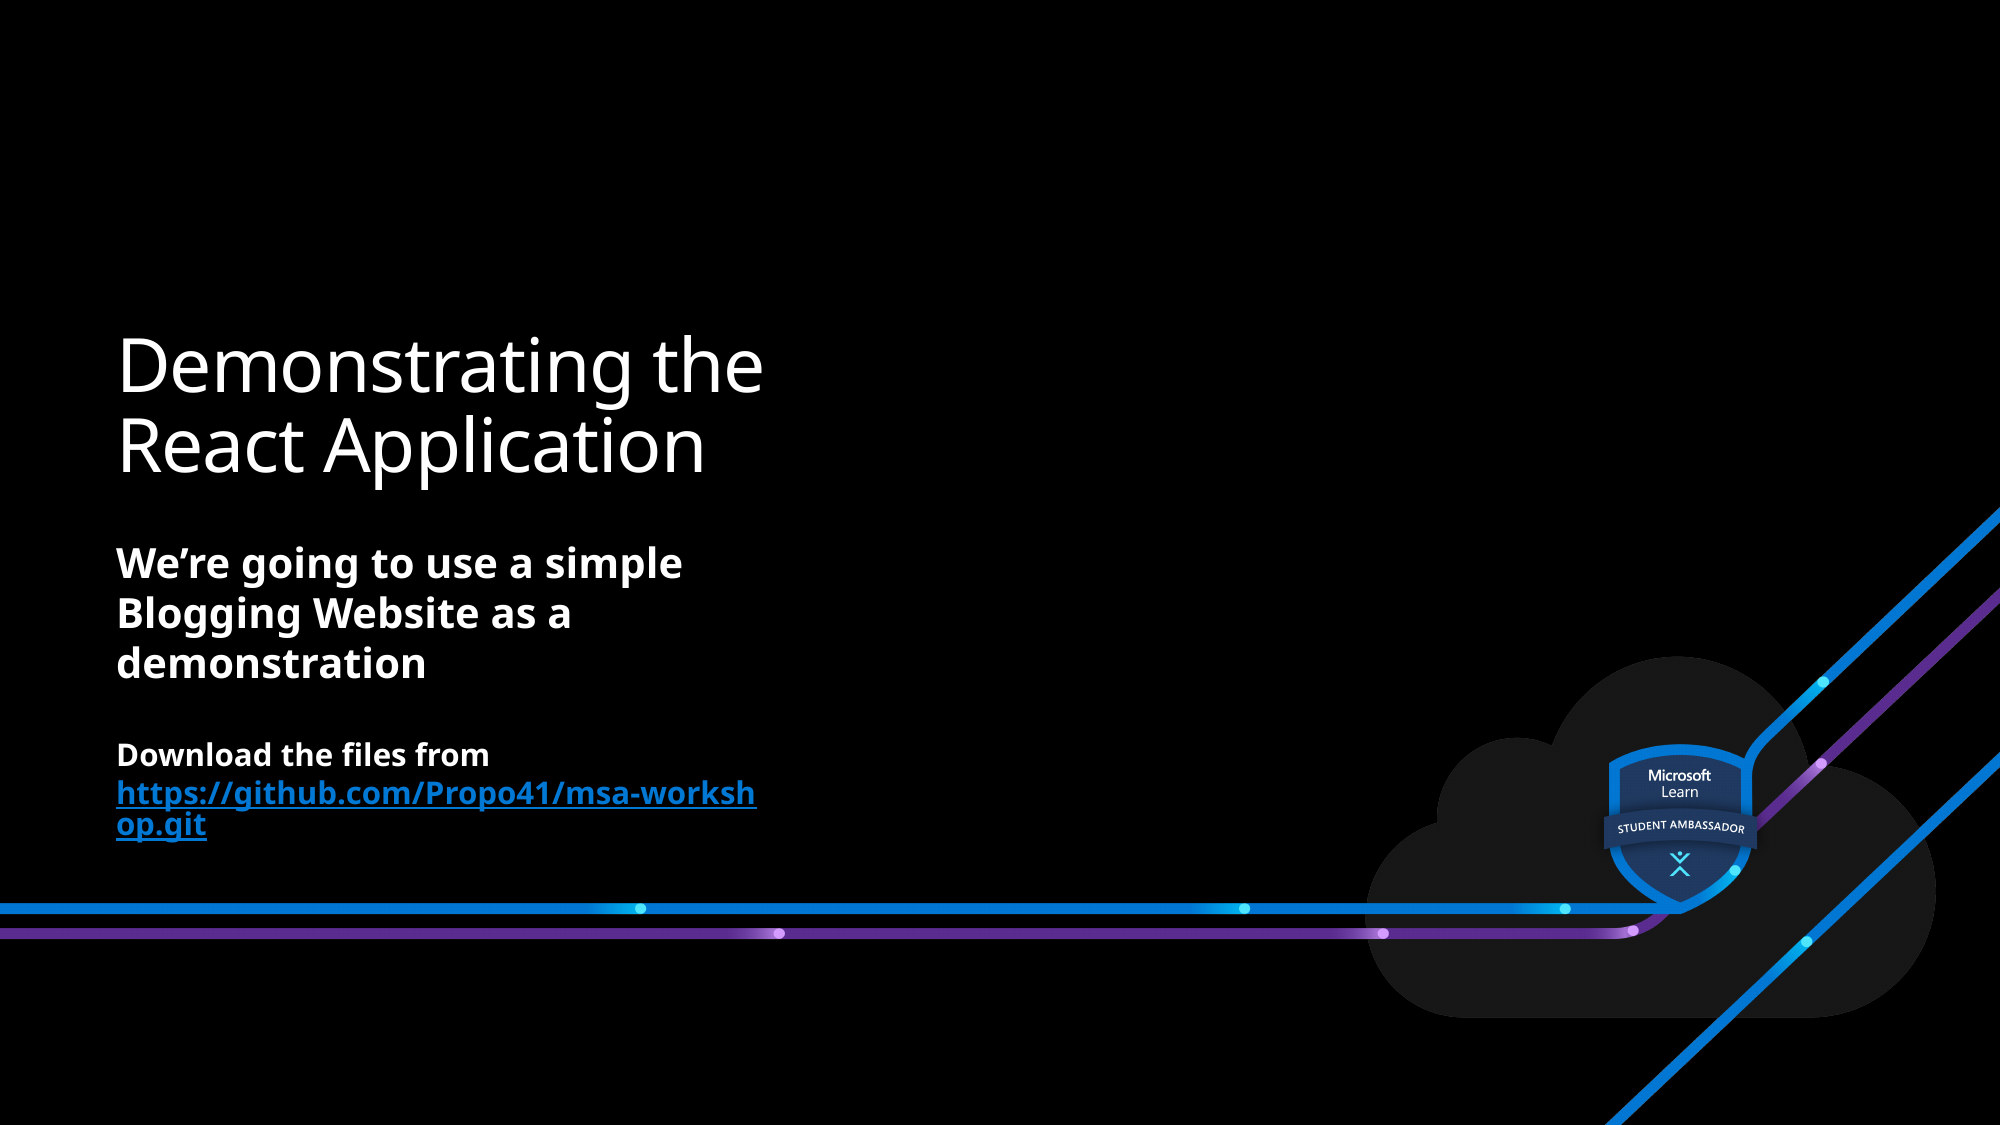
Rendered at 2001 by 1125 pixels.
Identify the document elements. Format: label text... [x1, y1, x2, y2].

text_box Download the files from https://github.com/Propo41/msa-workshop.git [115, 735, 775, 854]
text_box We’re going to use a simple Blogging Website as a demonstration [115, 536, 775, 687]
title Demonstrating the React Application [115, 325, 895, 490]
picture [0, 358, 2000, 1125]
